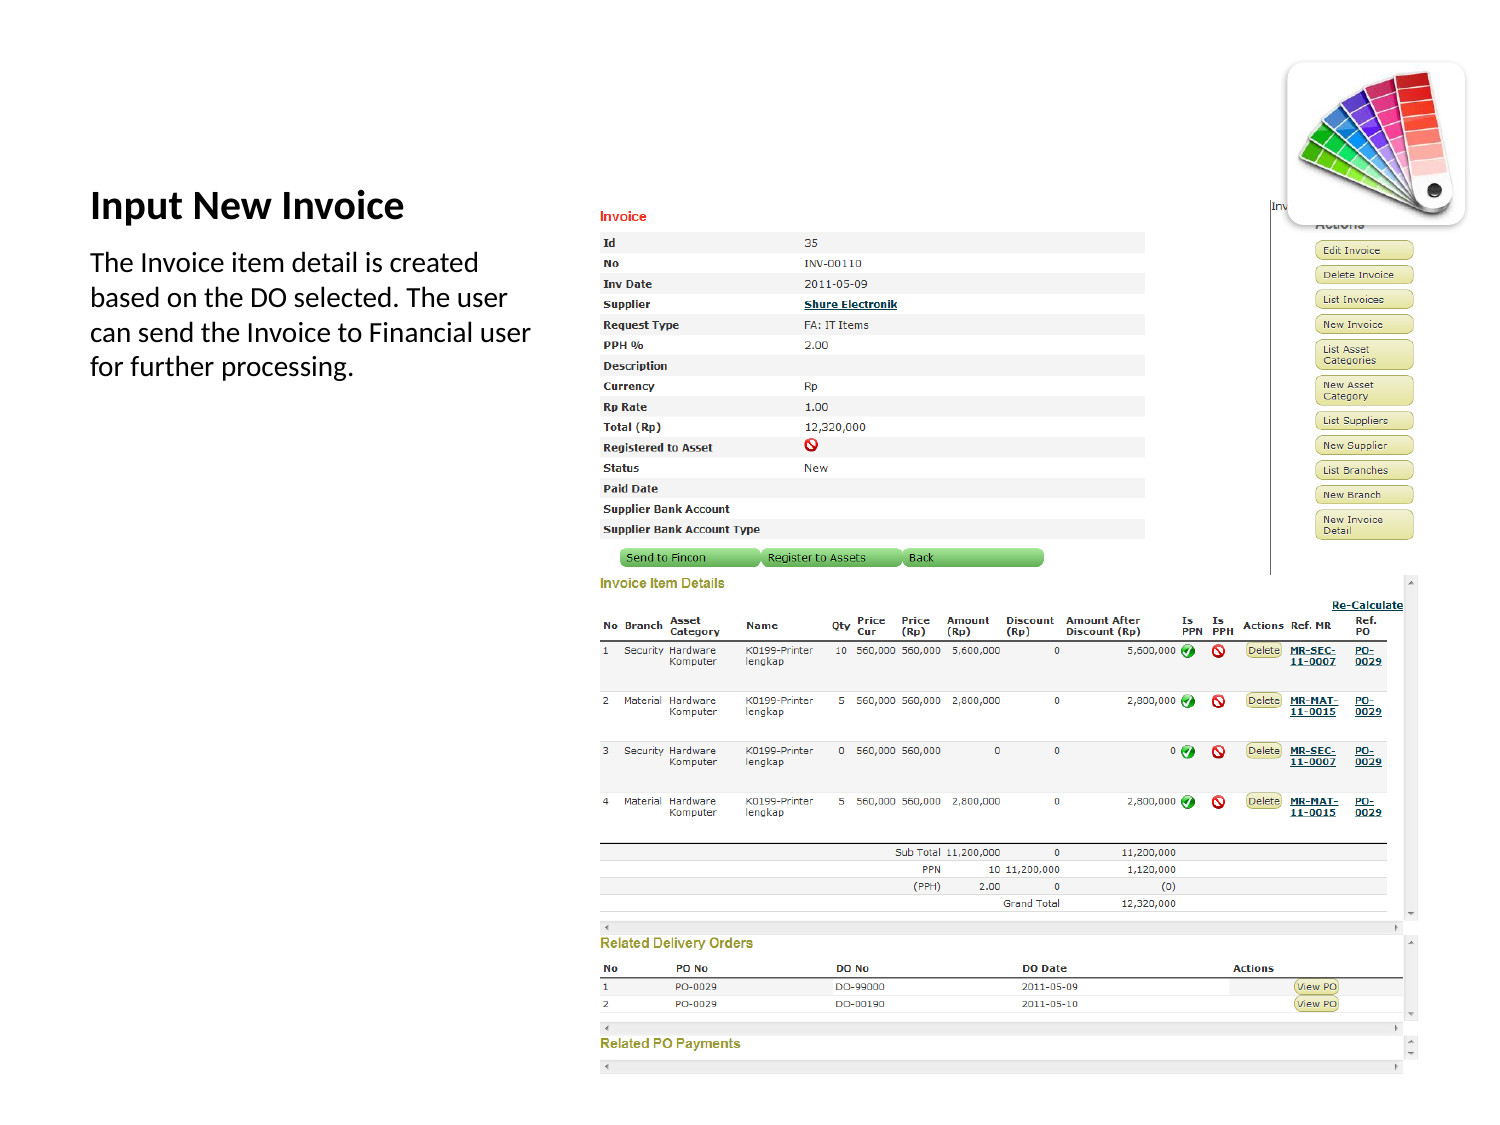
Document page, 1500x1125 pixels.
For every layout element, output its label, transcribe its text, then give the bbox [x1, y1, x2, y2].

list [586, 197, 1426, 1088]
list The Invoice item detail is created based on the DO selected. The user can send the Invoice to Financial user for further processing. [75, 235, 569, 1005]
title Input New Invoice [75, 44, 569, 235]
text_box [1287, 62, 1465, 225]
